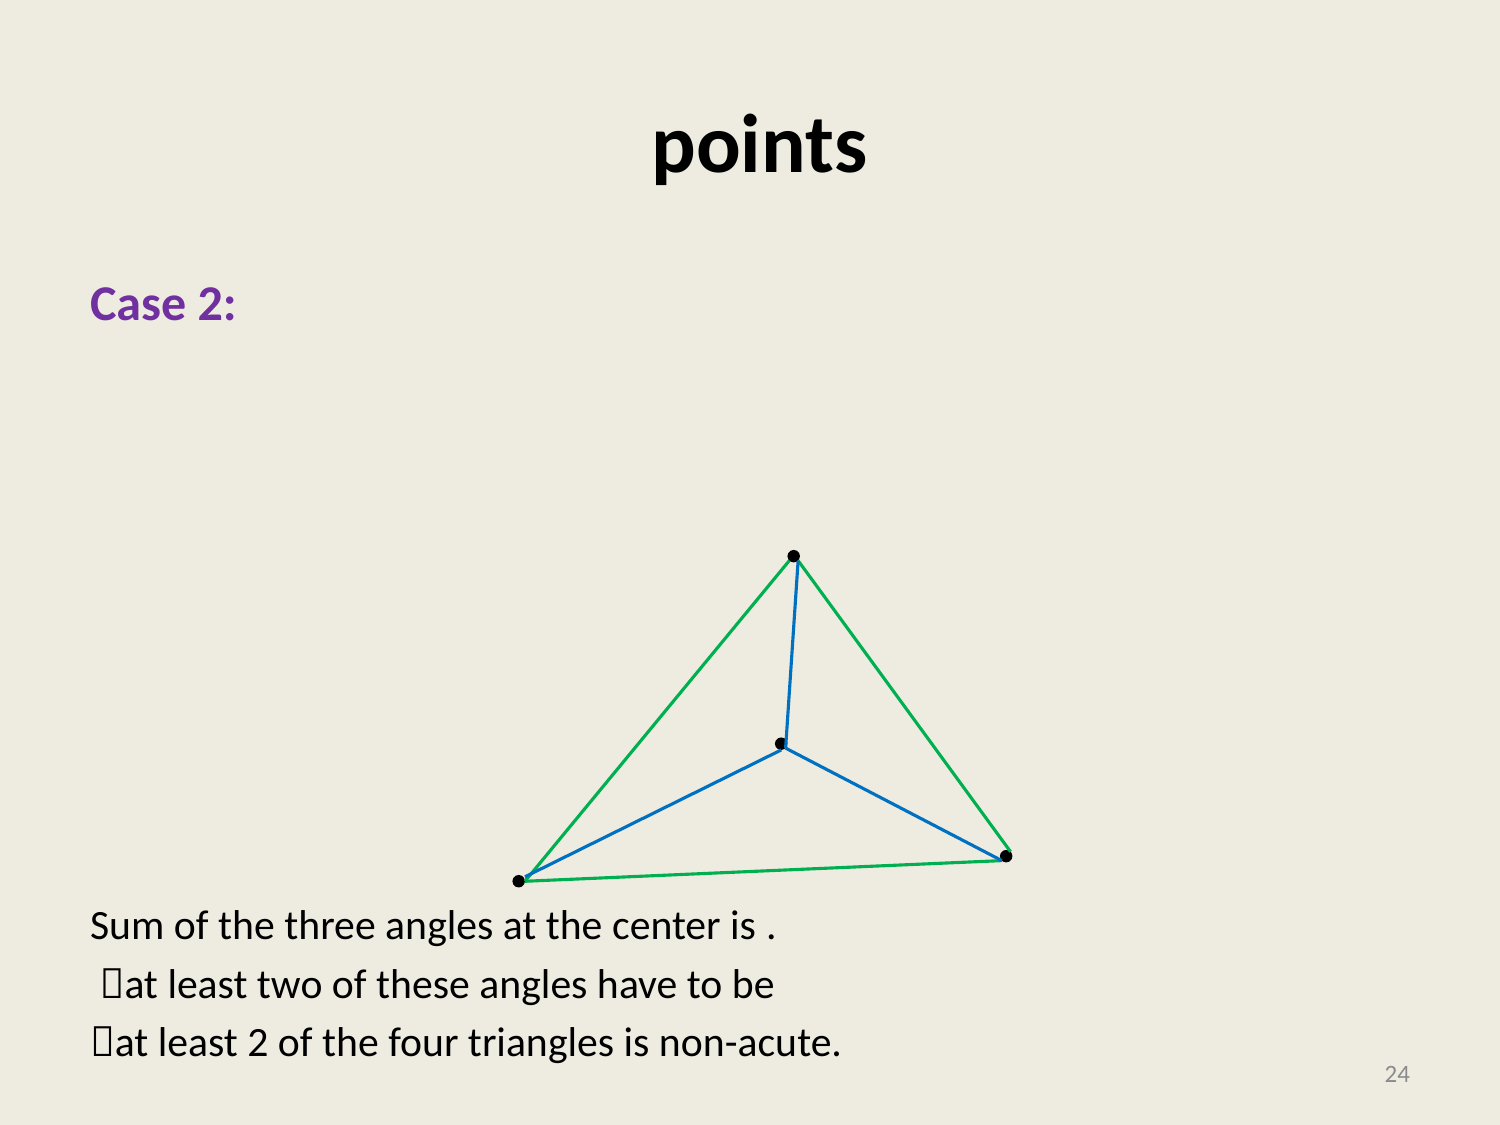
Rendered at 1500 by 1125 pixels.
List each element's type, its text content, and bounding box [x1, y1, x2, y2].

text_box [512, 549, 1013, 888]
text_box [524, 562, 1002, 878]
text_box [1000, 560, 1011, 882]
slide_number 24 [1074, 1042, 1425, 1103]
